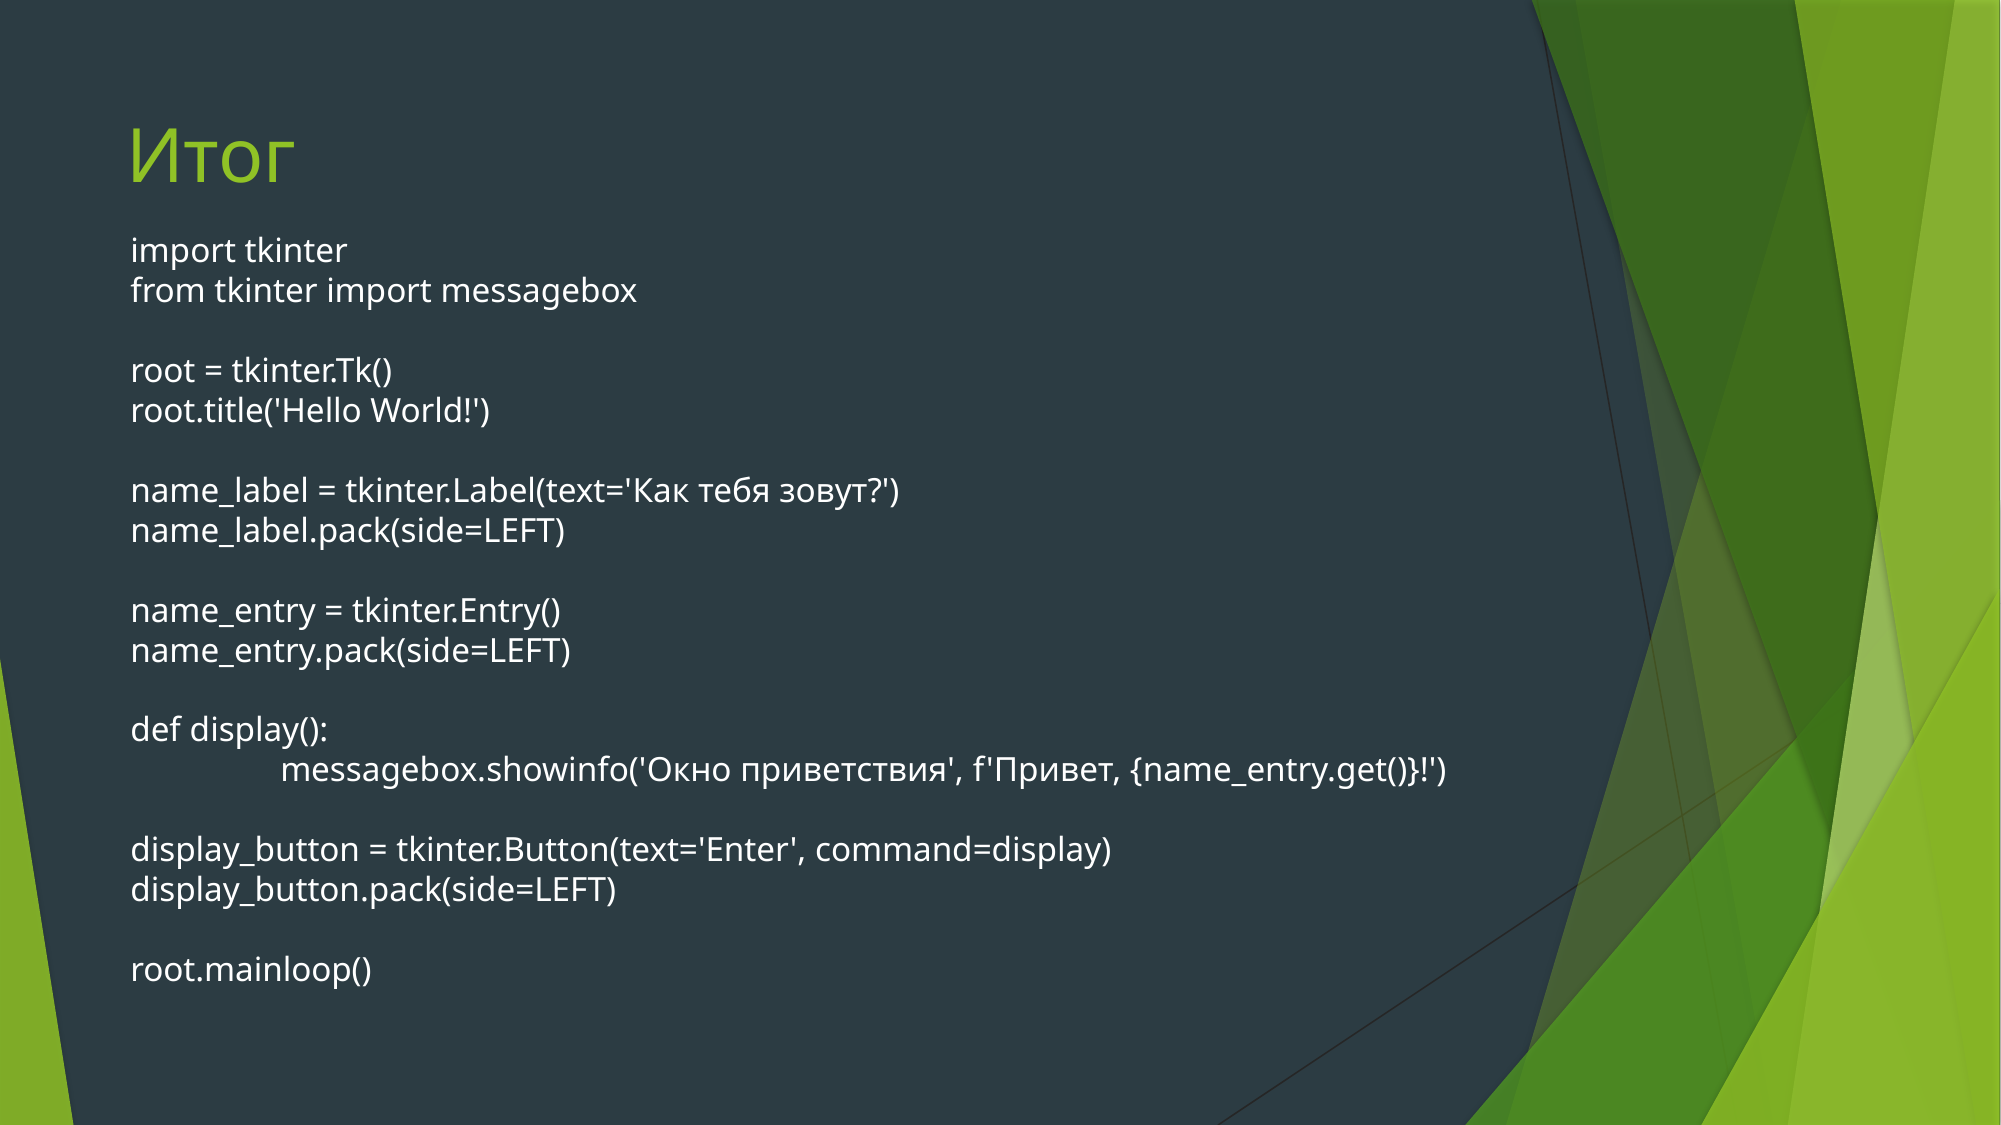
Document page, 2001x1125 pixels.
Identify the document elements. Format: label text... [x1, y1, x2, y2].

title Итог [111, 99, 1522, 210]
text_box import tkinter from tkinter import messagebox root = tkinter.Tk() root.title('Hello World!') name_label = tkinter.Label(text='Как тебя зовут?') name_label.pack(side=LEFT) name_entry = tkinter.Entry() name_entry.pack(side=LEFT) def display(): messagebox.showinfo('Окно приветствия', f'Привет, {name_entry.get()}!') display_button = tkinter.Button(text='Enter', command=display) display_button.pack(side=LEFT) root.mainloop() [115, 222, 1533, 1036]
